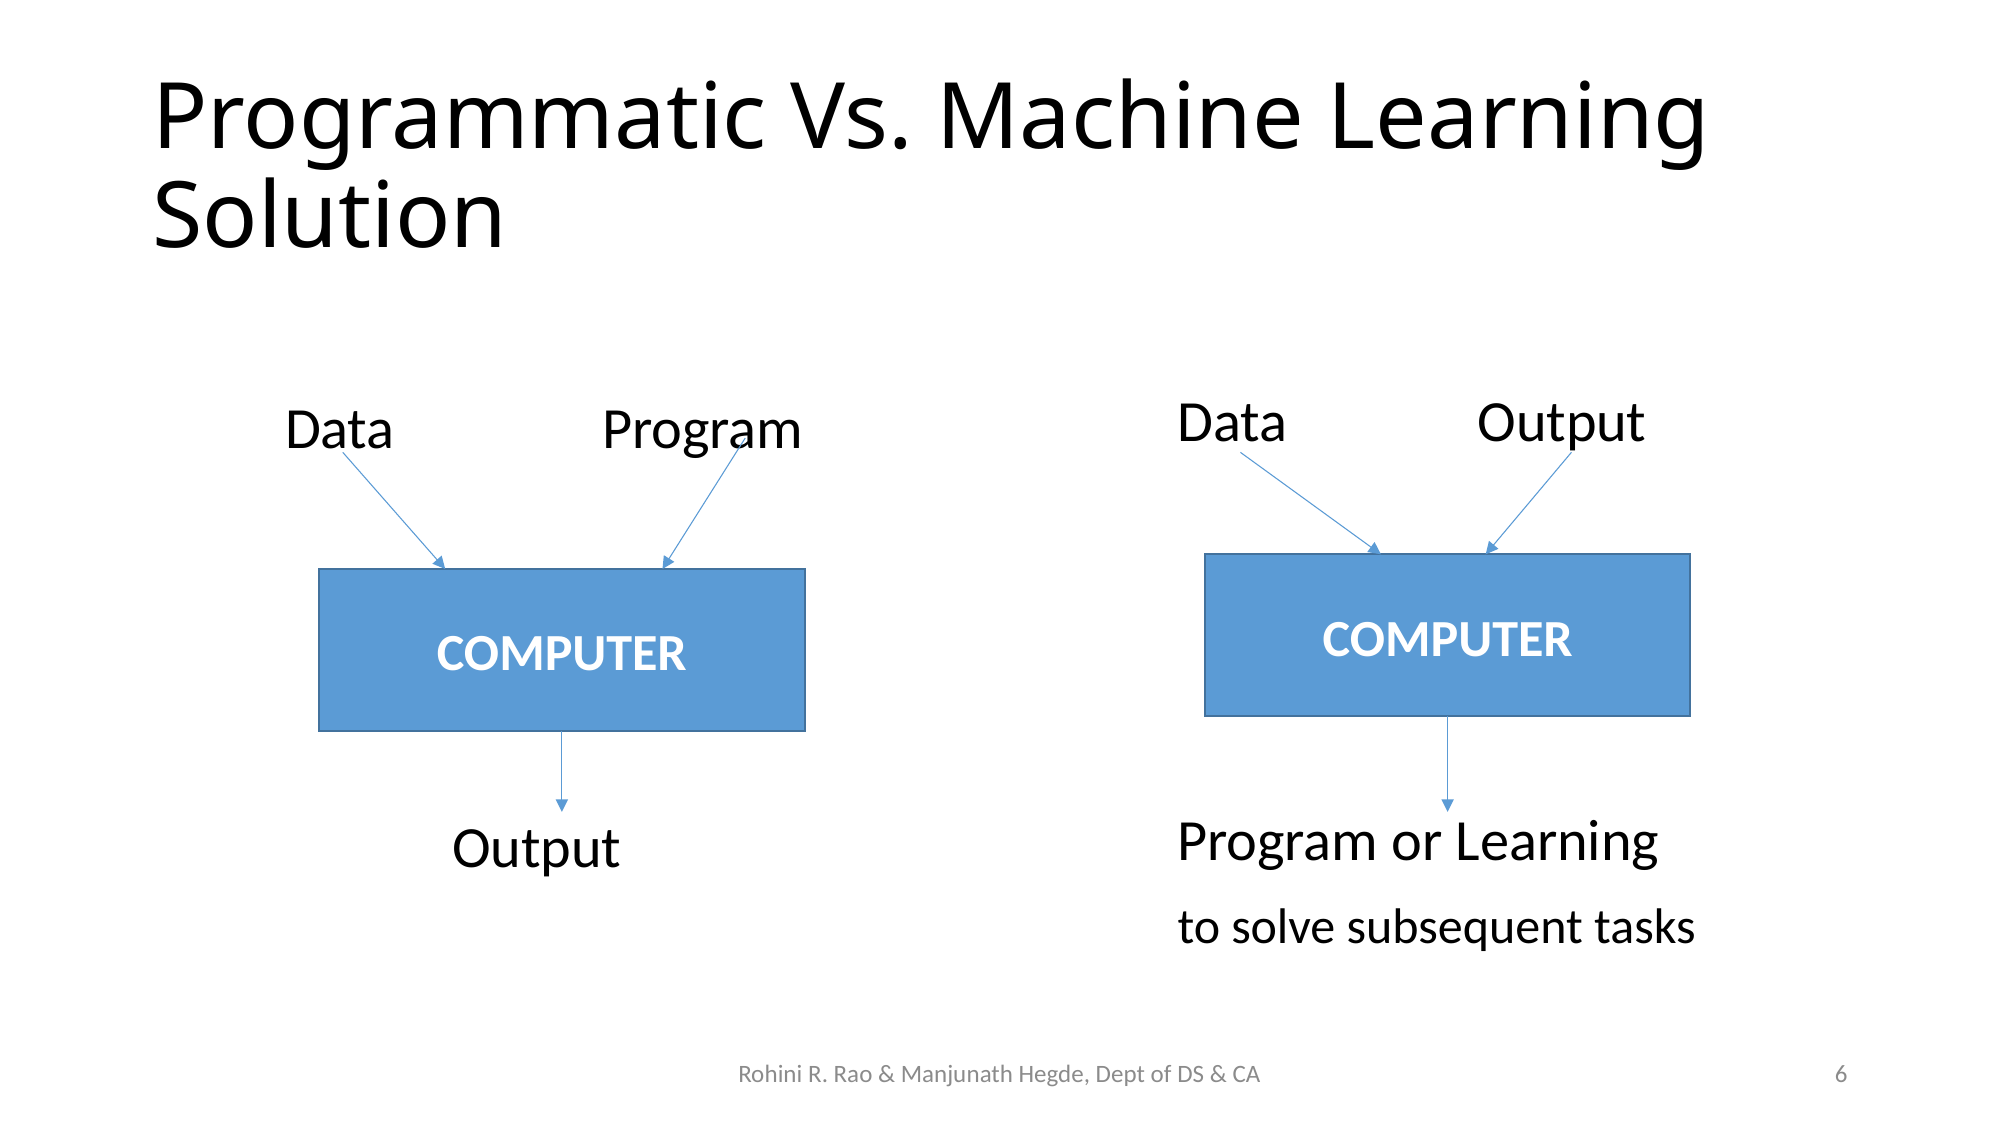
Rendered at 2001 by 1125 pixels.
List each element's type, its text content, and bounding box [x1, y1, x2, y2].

slide_number 6 [1412, 1042, 1863, 1103]
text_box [662, 438, 746, 569]
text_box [1485, 452, 1572, 555]
list Data Output Program or Learning to solve subsequent tasks [1012, 299, 1863, 1014]
text_box COMPUTER [318, 568, 806, 732]
list Data Program Output [137, 299, 988, 1014]
footer Rohini R. Rao & Manjunath Hegde, Dept of DS & CA [662, 1042, 1338, 1103]
title Programmatic Vs. Machine Learning Solution [137, 59, 1863, 278]
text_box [342, 452, 446, 569]
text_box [1240, 452, 1381, 555]
text_box COMPUTER [1204, 553, 1691, 717]
